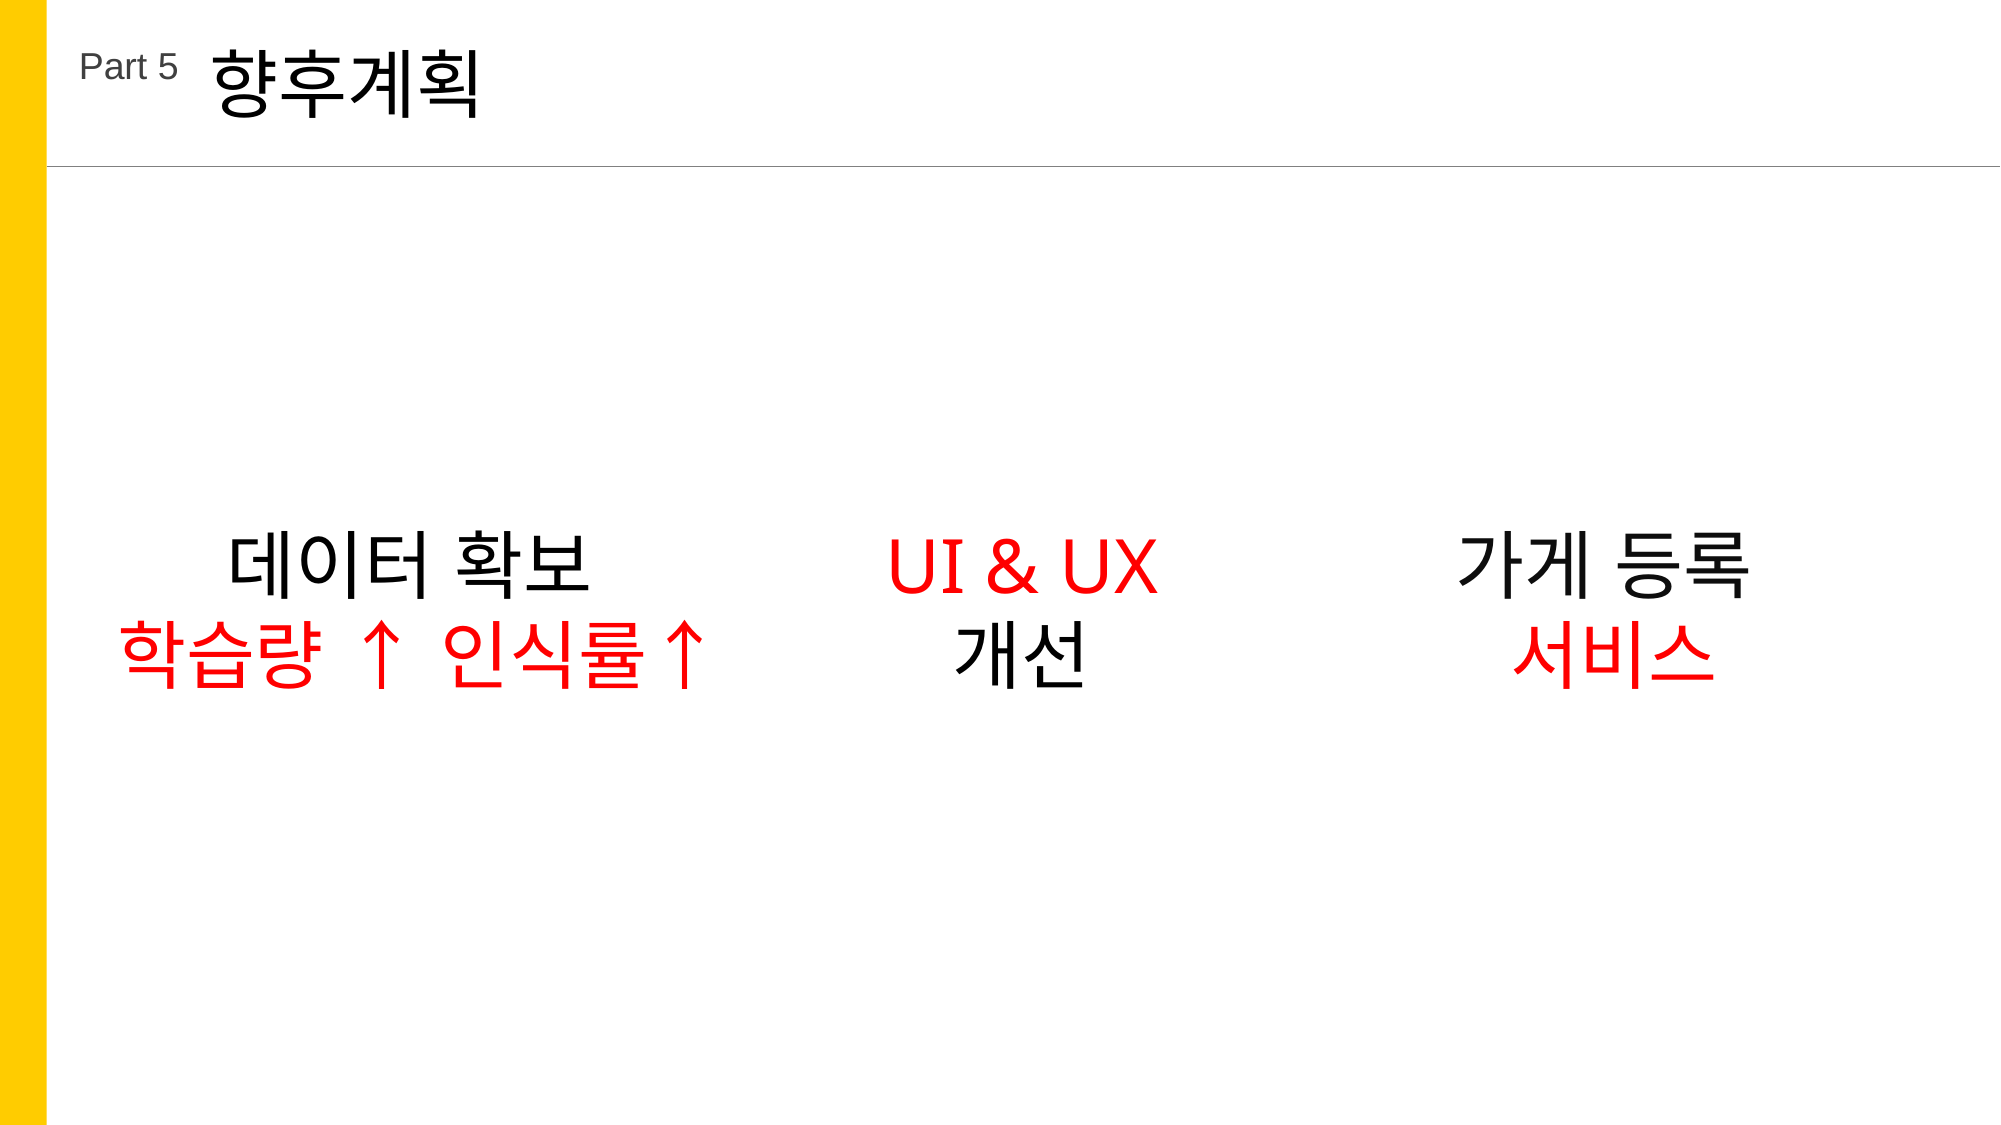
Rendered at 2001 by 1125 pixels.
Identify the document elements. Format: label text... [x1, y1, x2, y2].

text_box UI & UX 개선 [870, 510, 1174, 706]
text_box 가게 등록 서비스 [1440, 510, 1789, 706]
text_box [0, 0, 48, 1125]
text_box 향후계획 [194, 30, 501, 136]
text_box 데이터 확보 학습량 ↑ 인식률↑ [102, 510, 738, 706]
text_box Part 5 [64, 34, 194, 95]
